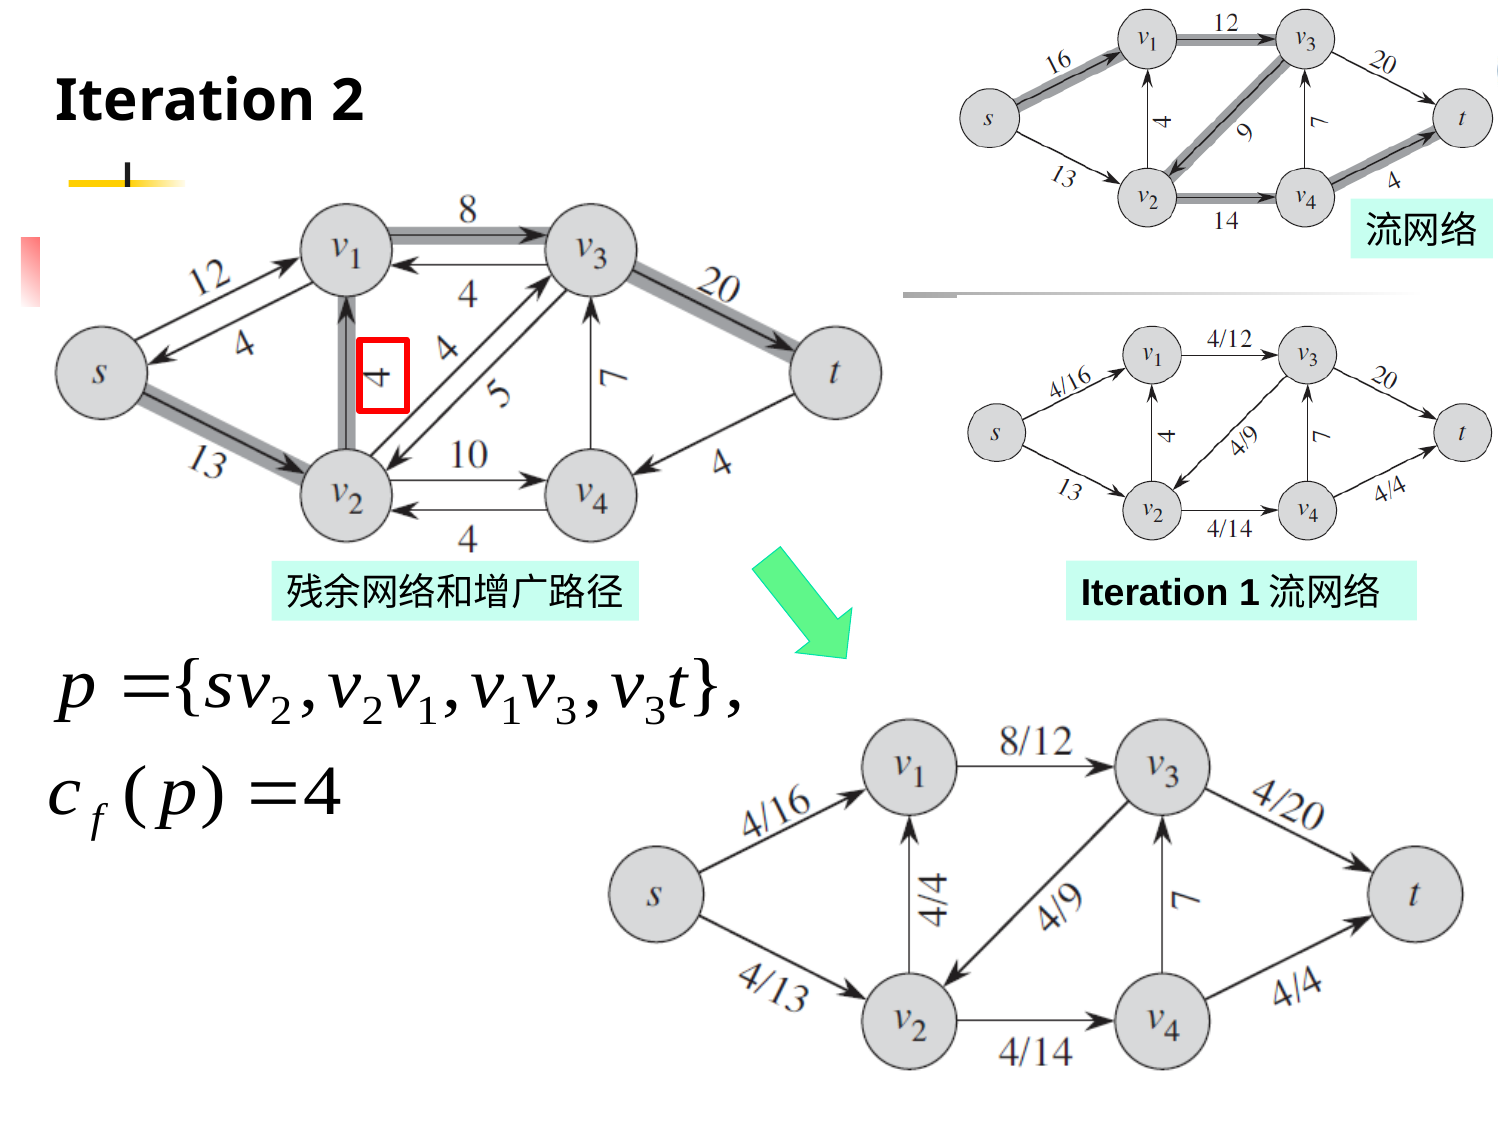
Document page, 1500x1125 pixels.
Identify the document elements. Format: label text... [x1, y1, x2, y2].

text_box Iteration 2 [41, 54, 396, 140]
text_box [751, 563, 853, 660]
picture [955, 3, 1498, 242]
picture [957, 295, 1500, 558]
text_box 流网络 [1350, 242, 1493, 259]
picture [585, 678, 1483, 1089]
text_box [37, 641, 755, 854]
text_box Iteration 1流网络 [1066, 560, 1417, 621]
picture [40, 187, 903, 563]
text_box 残余网络和增广路径 [271, 563, 639, 621]
